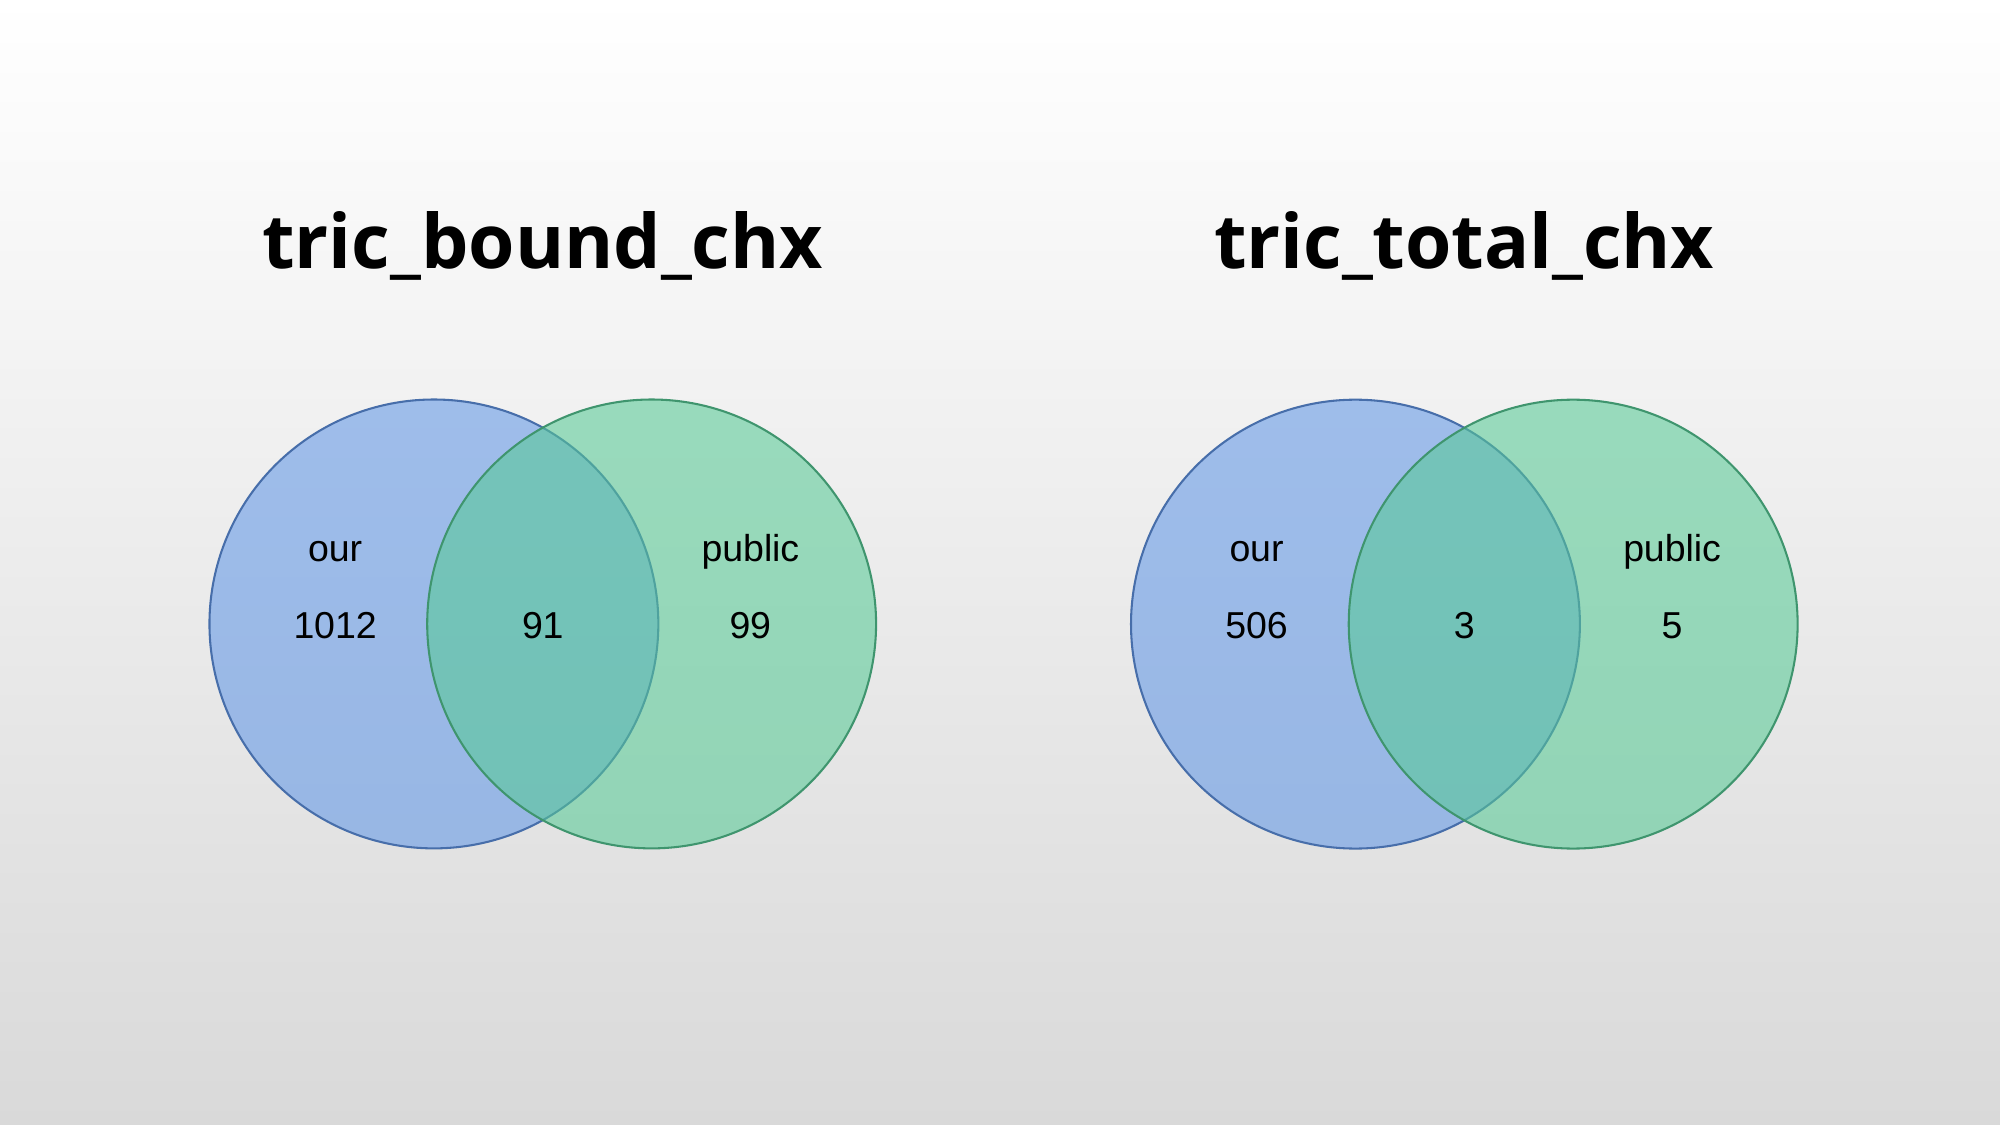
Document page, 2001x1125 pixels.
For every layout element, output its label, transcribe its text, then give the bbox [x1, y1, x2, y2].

table_header tric_bound_chx [243, 155, 843, 329]
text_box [1130, 399, 1798, 849]
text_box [209, 399, 876, 849]
table_header tric_total_chx [1165, 155, 1764, 329]
